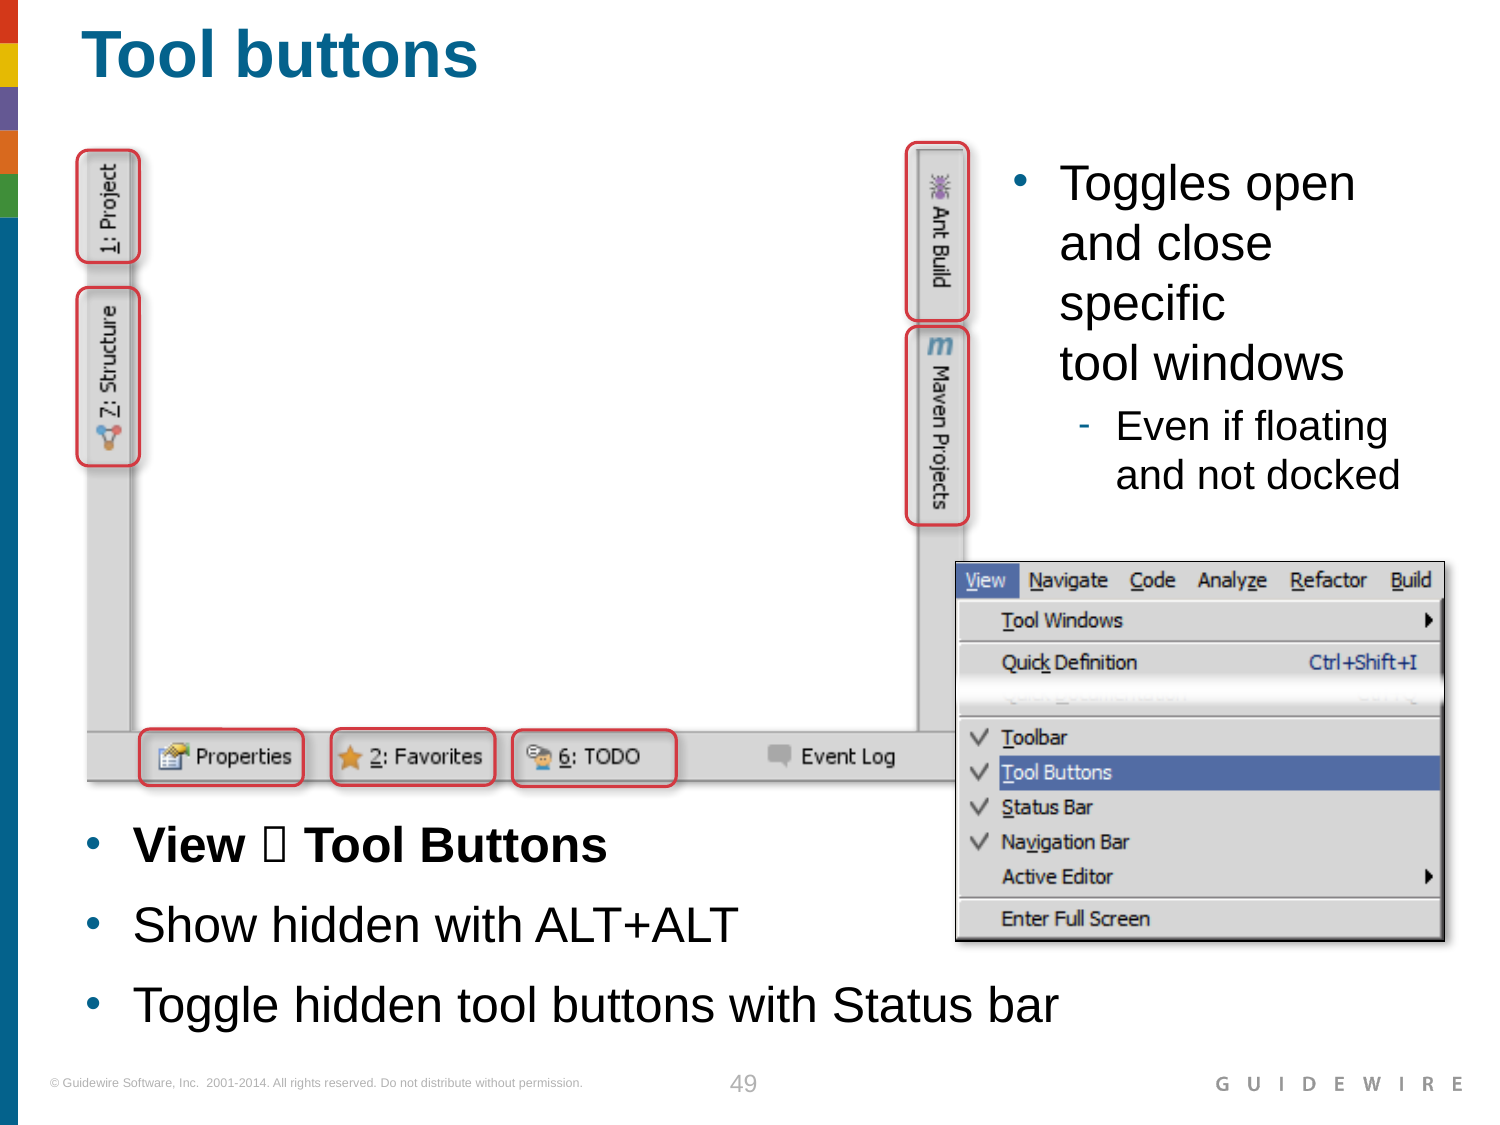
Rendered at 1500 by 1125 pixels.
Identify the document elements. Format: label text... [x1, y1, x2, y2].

list Toggles open and close specific tool windows Even if floating and not docked [1012, 149, 1448, 552]
picture [1215, 1073, 1480, 1096]
title Tool buttons [81, 19, 1446, 142]
picture [955, 561, 1445, 941]
list View  Tool Buttons Show hidden with ALT+ALT Toggle hidden tool buttons with Status bar [85, 812, 1451, 1050]
picture [87, 149, 963, 783]
